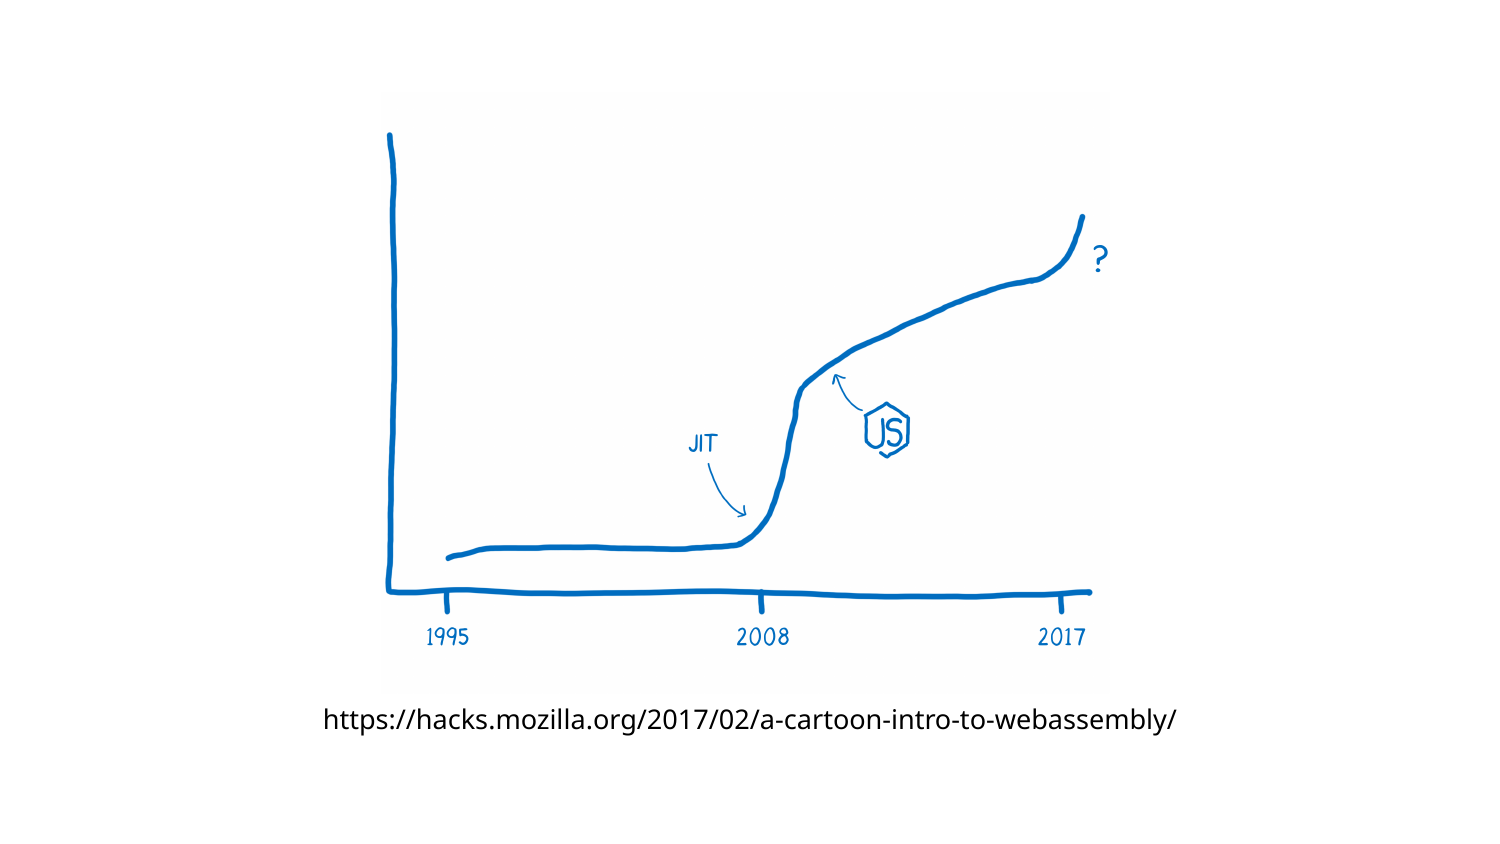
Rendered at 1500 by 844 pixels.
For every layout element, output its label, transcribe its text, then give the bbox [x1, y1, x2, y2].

list https://hacks.mozilla.org/2017/02/a-cartoon-intro-to-webassembly/ [118, 680, 1382, 757]
picture [381, 92, 1110, 694]
